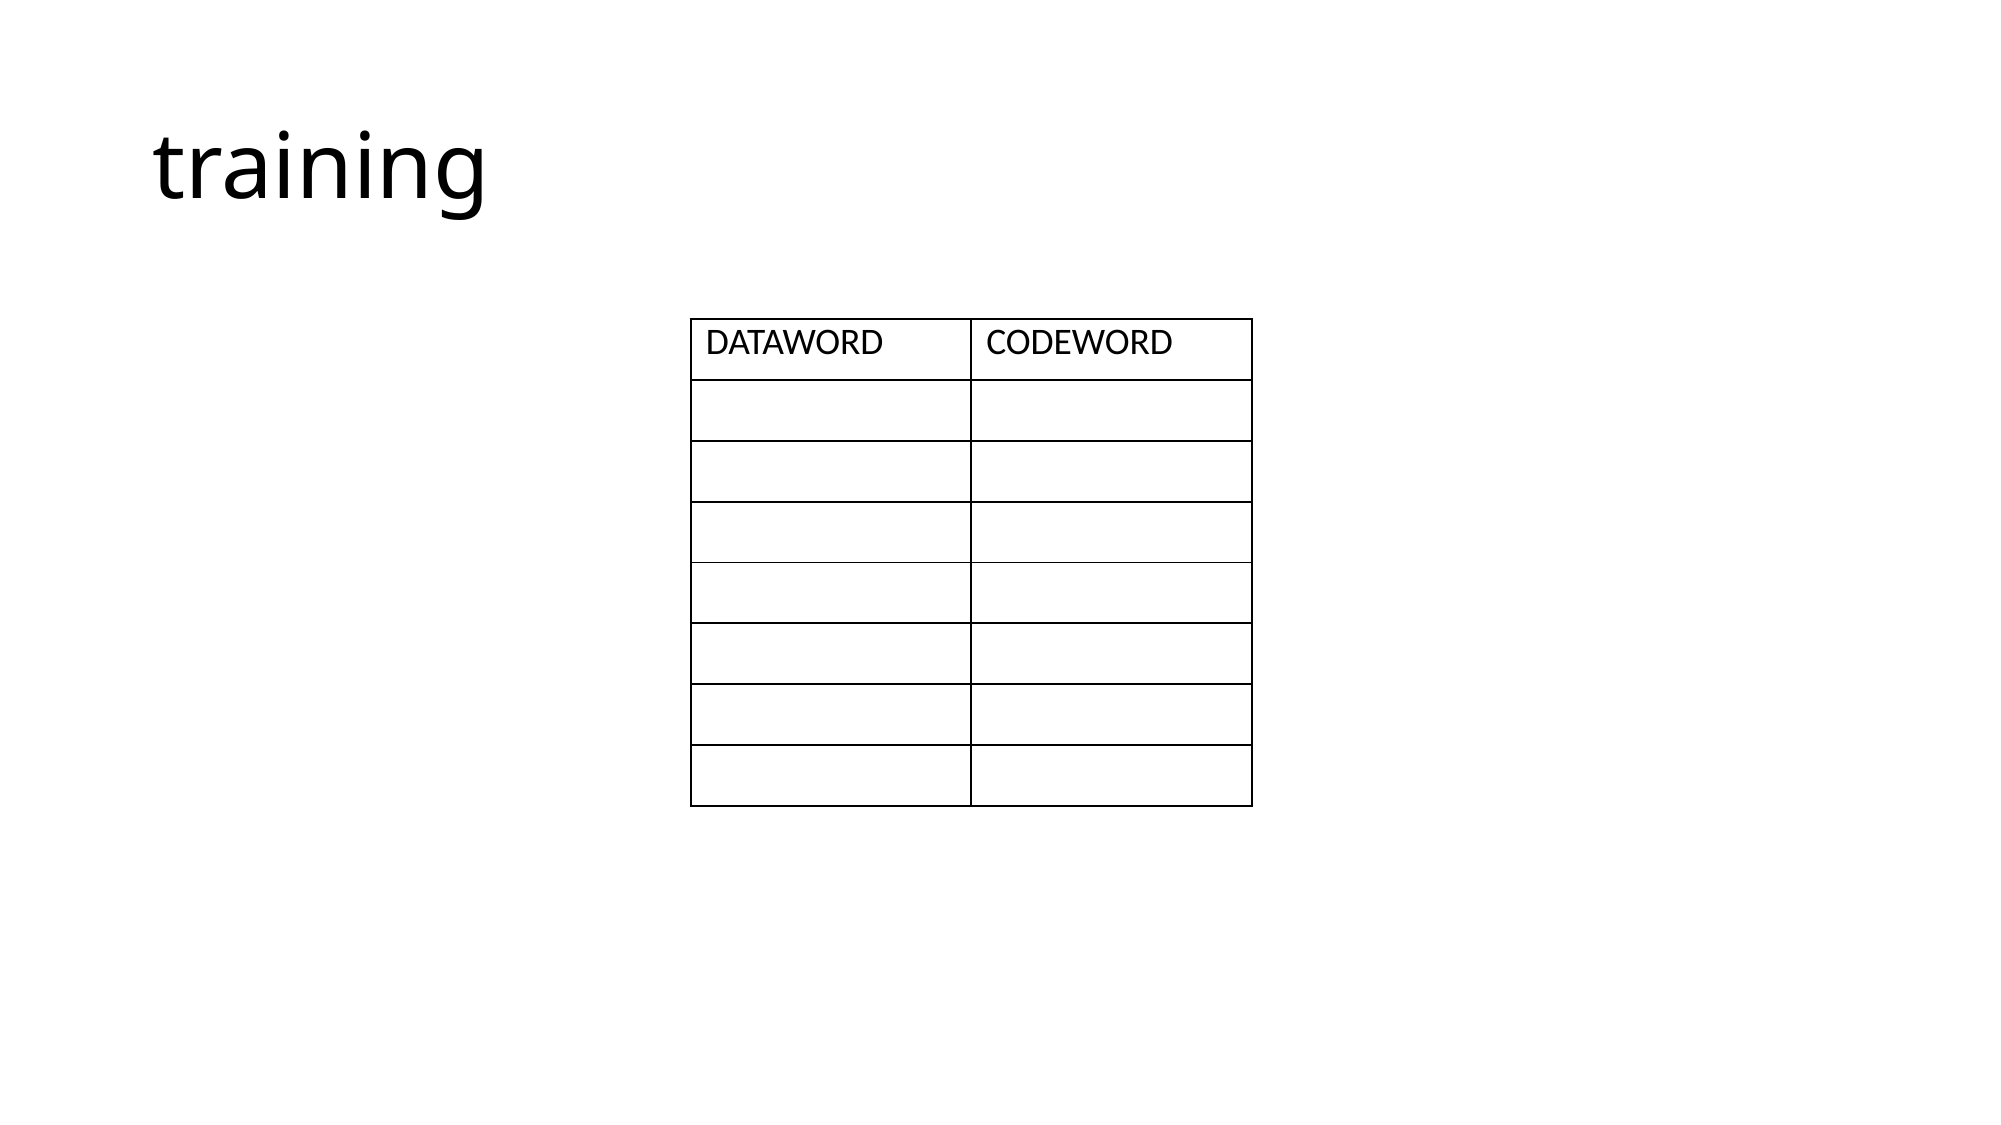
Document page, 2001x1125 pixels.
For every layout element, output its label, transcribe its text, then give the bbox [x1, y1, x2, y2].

table_cell [972, 624, 1251, 683]
table_cell [972, 442, 1251, 501]
table_header DATAWORD [692, 320, 970, 379]
title training [137, 59, 1863, 278]
table_cell [692, 381, 970, 440]
table_cell [692, 685, 970, 744]
table_cell [692, 624, 970, 683]
table_header CODEWORD [972, 320, 1251, 379]
table_cell [972, 503, 1251, 562]
table_cell [692, 442, 970, 501]
table_cell [972, 685, 1251, 744]
table_cell [692, 563, 970, 622]
table_cell [692, 746, 970, 805]
table_cell [692, 503, 970, 562]
table_cell [972, 563, 1251, 622]
table_cell [972, 746, 1251, 805]
table_cell [972, 381, 1251, 440]
